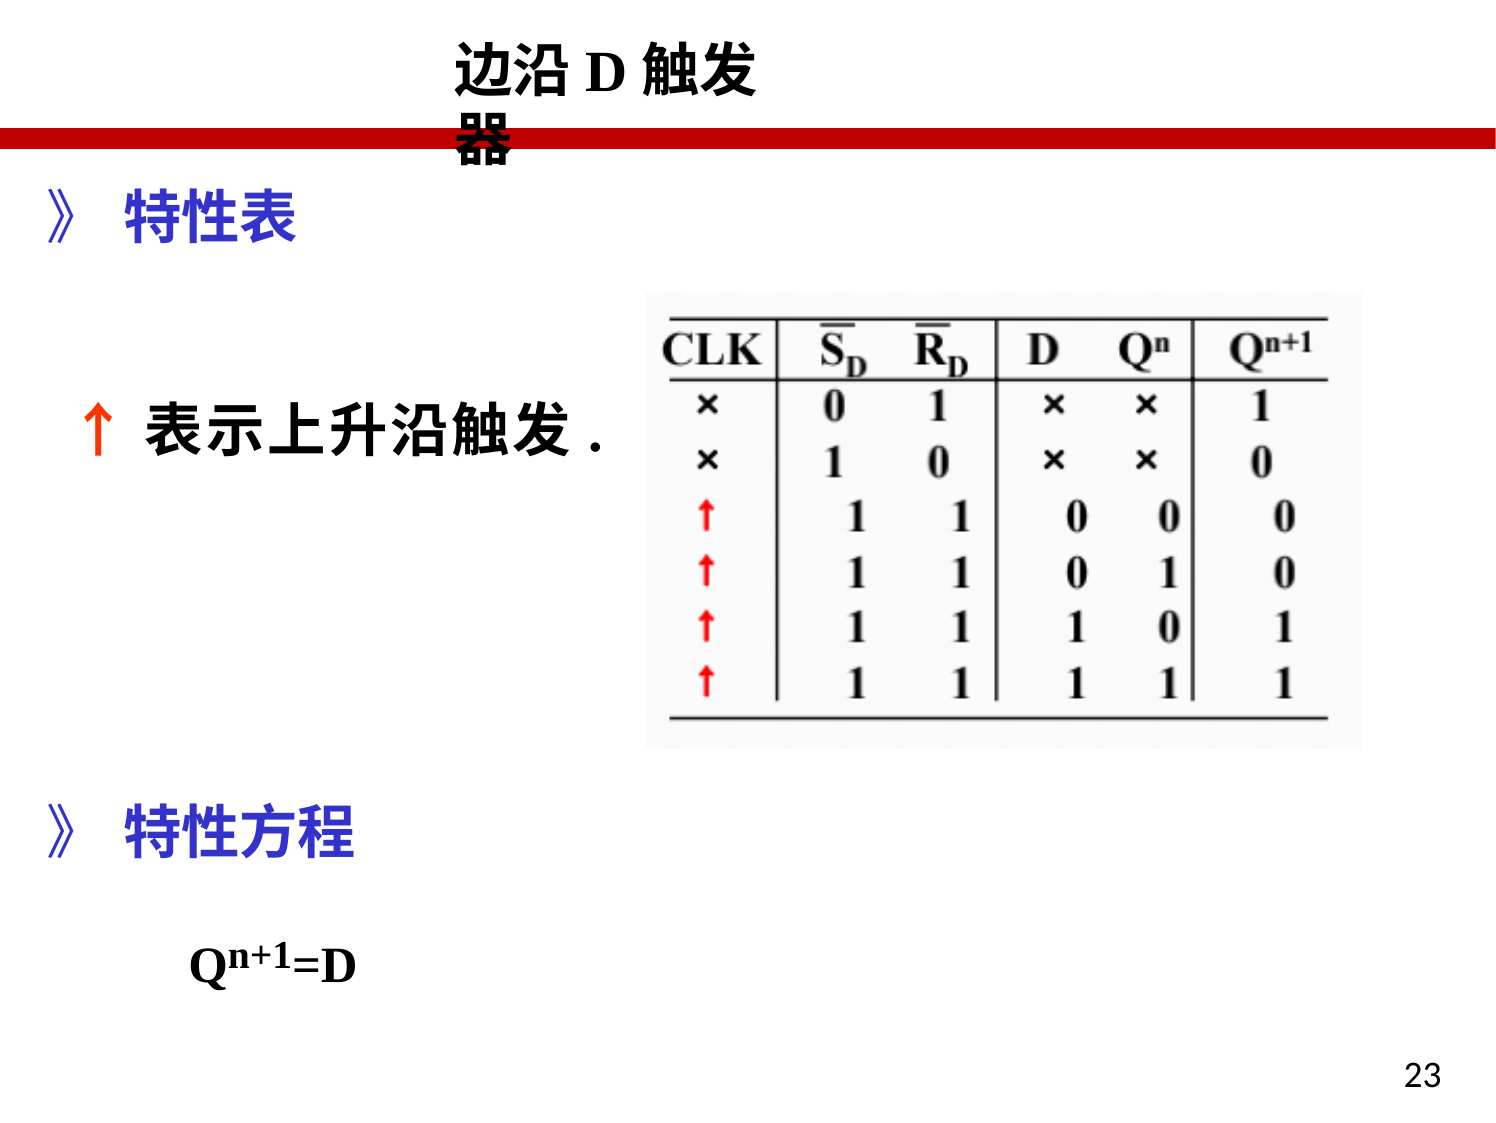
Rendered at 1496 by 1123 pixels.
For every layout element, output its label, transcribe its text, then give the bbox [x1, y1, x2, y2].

title 边沿D触发器 [452, 32, 791, 221]
text_box 》 特性方程 Qn+1=D [44, 795, 376, 993]
text_box 》 特性表 ↑表示上升沿触发. [44, 180, 633, 464]
picture [645, 292, 1363, 749]
text_box 23 [1389, 1042, 1467, 1102]
